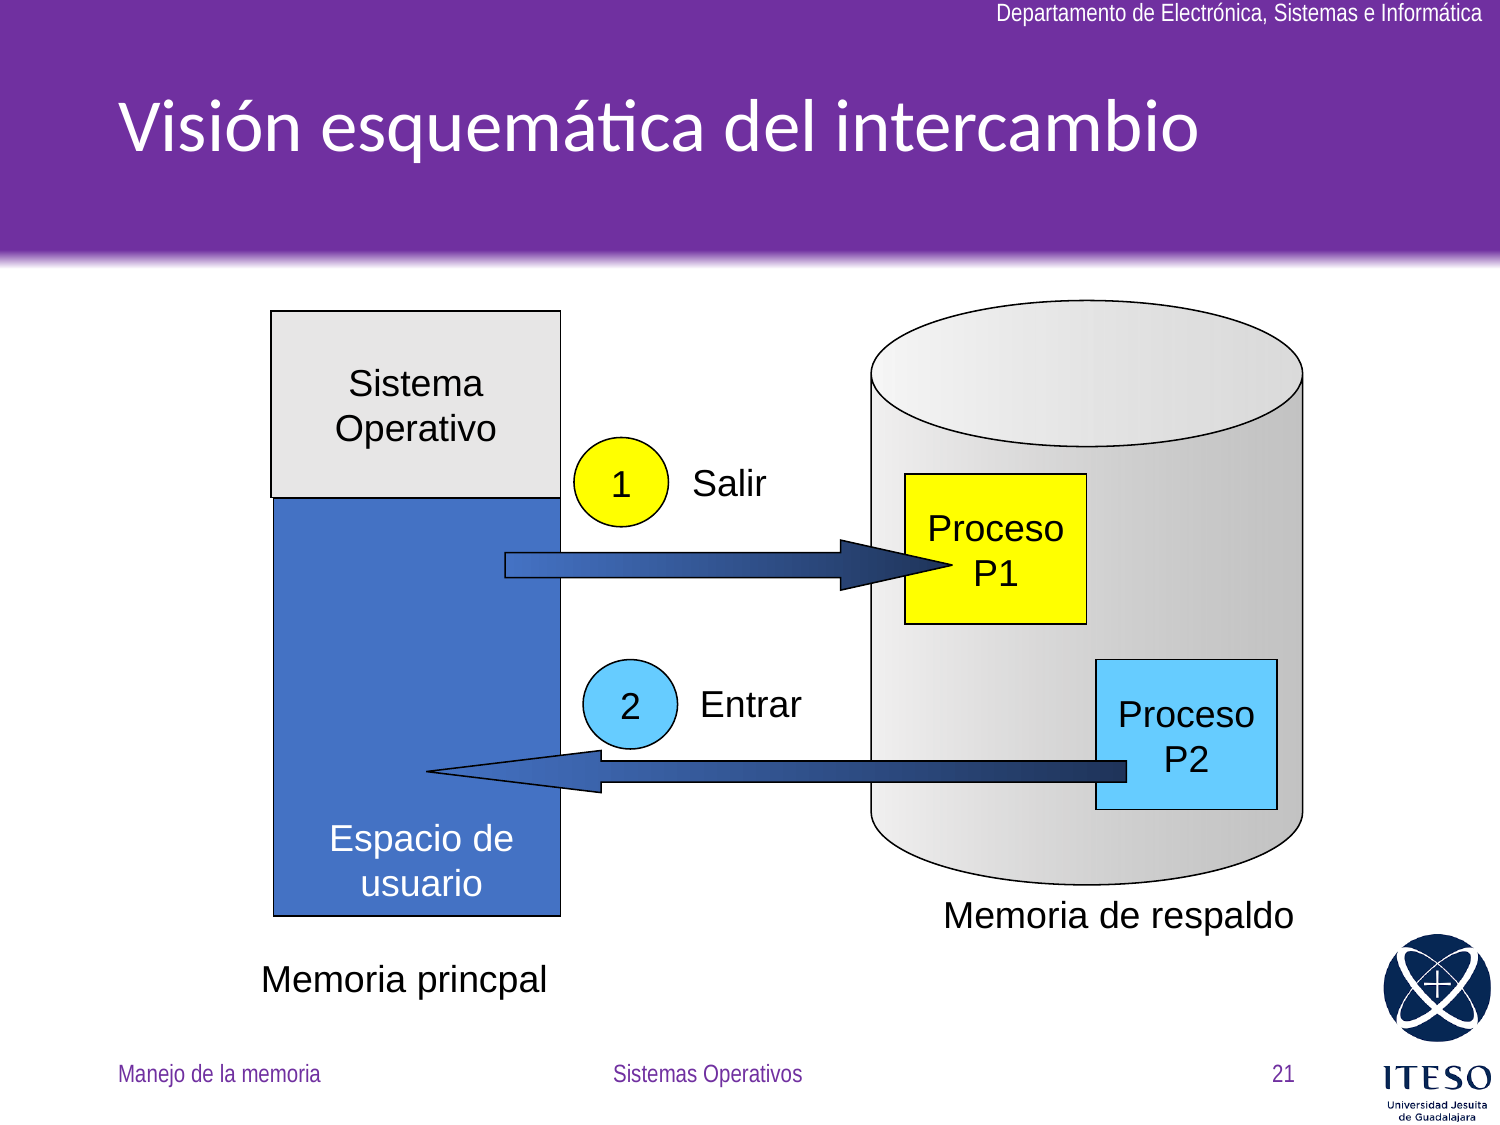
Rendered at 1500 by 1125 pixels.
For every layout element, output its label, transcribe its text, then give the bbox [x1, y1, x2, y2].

text_box [426, 750, 1127, 793]
text_box 1 [573, 437, 669, 527]
text_box 2 [583, 659, 678, 749]
text_box [505, 540, 953, 591]
title Visión esquemática del intercambio [103, 23, 1397, 232]
text_box Proceso P1 [905, 474, 1087, 625]
slide_number Manejo de la memoria [103, 1042, 441, 1103]
footer Sistemas Operativos [454, 1042, 962, 1103]
text_box Espacio de usuario [314, 806, 529, 912]
text_box Proceso P2 [1095, 659, 1278, 810]
text_box Memoria princpal [246, 947, 563, 1008]
text_box Memoria de respaldo [928, 884, 1312, 944]
text_box [871, 300, 1303, 884]
text_box Salir [677, 451, 782, 511]
slide_number 21 [972, 1042, 1310, 1103]
slide_number Manejo de la memoria [871, 300, 1302, 446]
text_box Sistema Operativo [271, 310, 561, 498]
text_box Entrar [685, 672, 817, 733]
picture [1383, 934, 1491, 1122]
text_box [273, 498, 561, 917]
